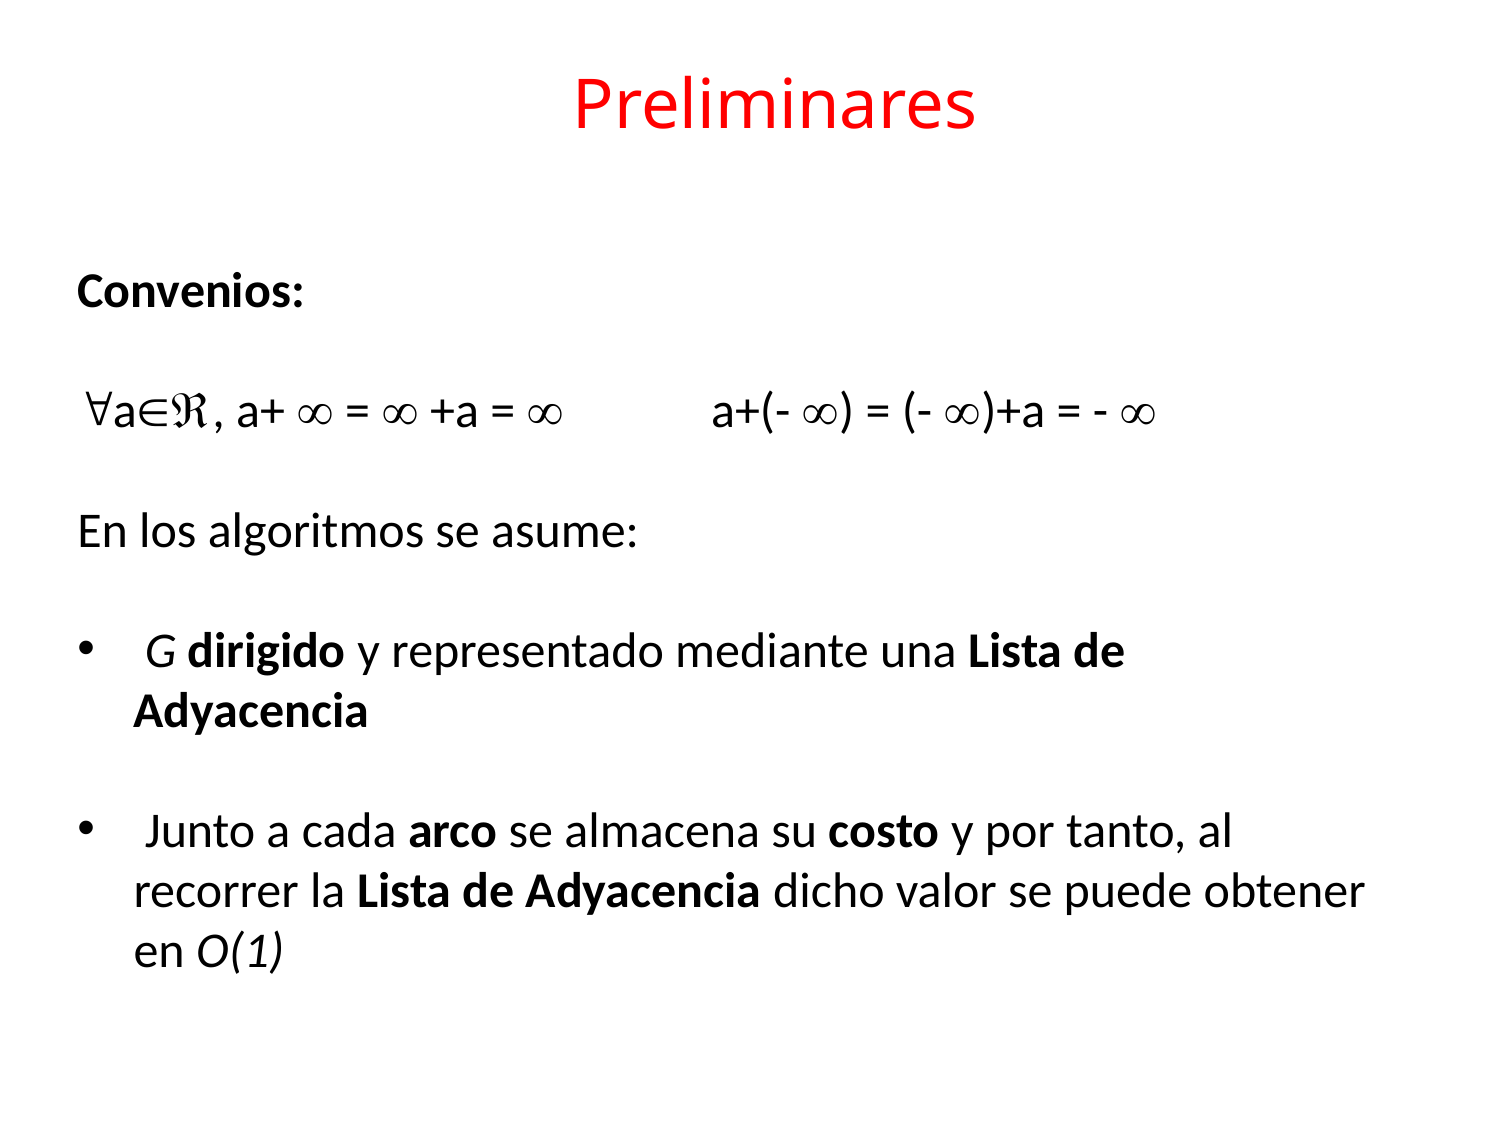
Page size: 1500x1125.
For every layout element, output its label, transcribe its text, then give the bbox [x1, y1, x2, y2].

text_box Preliminares [62, 50, 1488, 163]
text_box Convenios: a, a+  =  +a =  a+(- ) = (- )+a = -  En los algoritmos se asume: G dirigido y representado mediante una Lista de Adyacencia Junto a cada arco se almacena su costo y por tanto, al recorrer la Lista de Adyacencia dicho valor se puede obtener en O(1) [62, 249, 1388, 1090]
